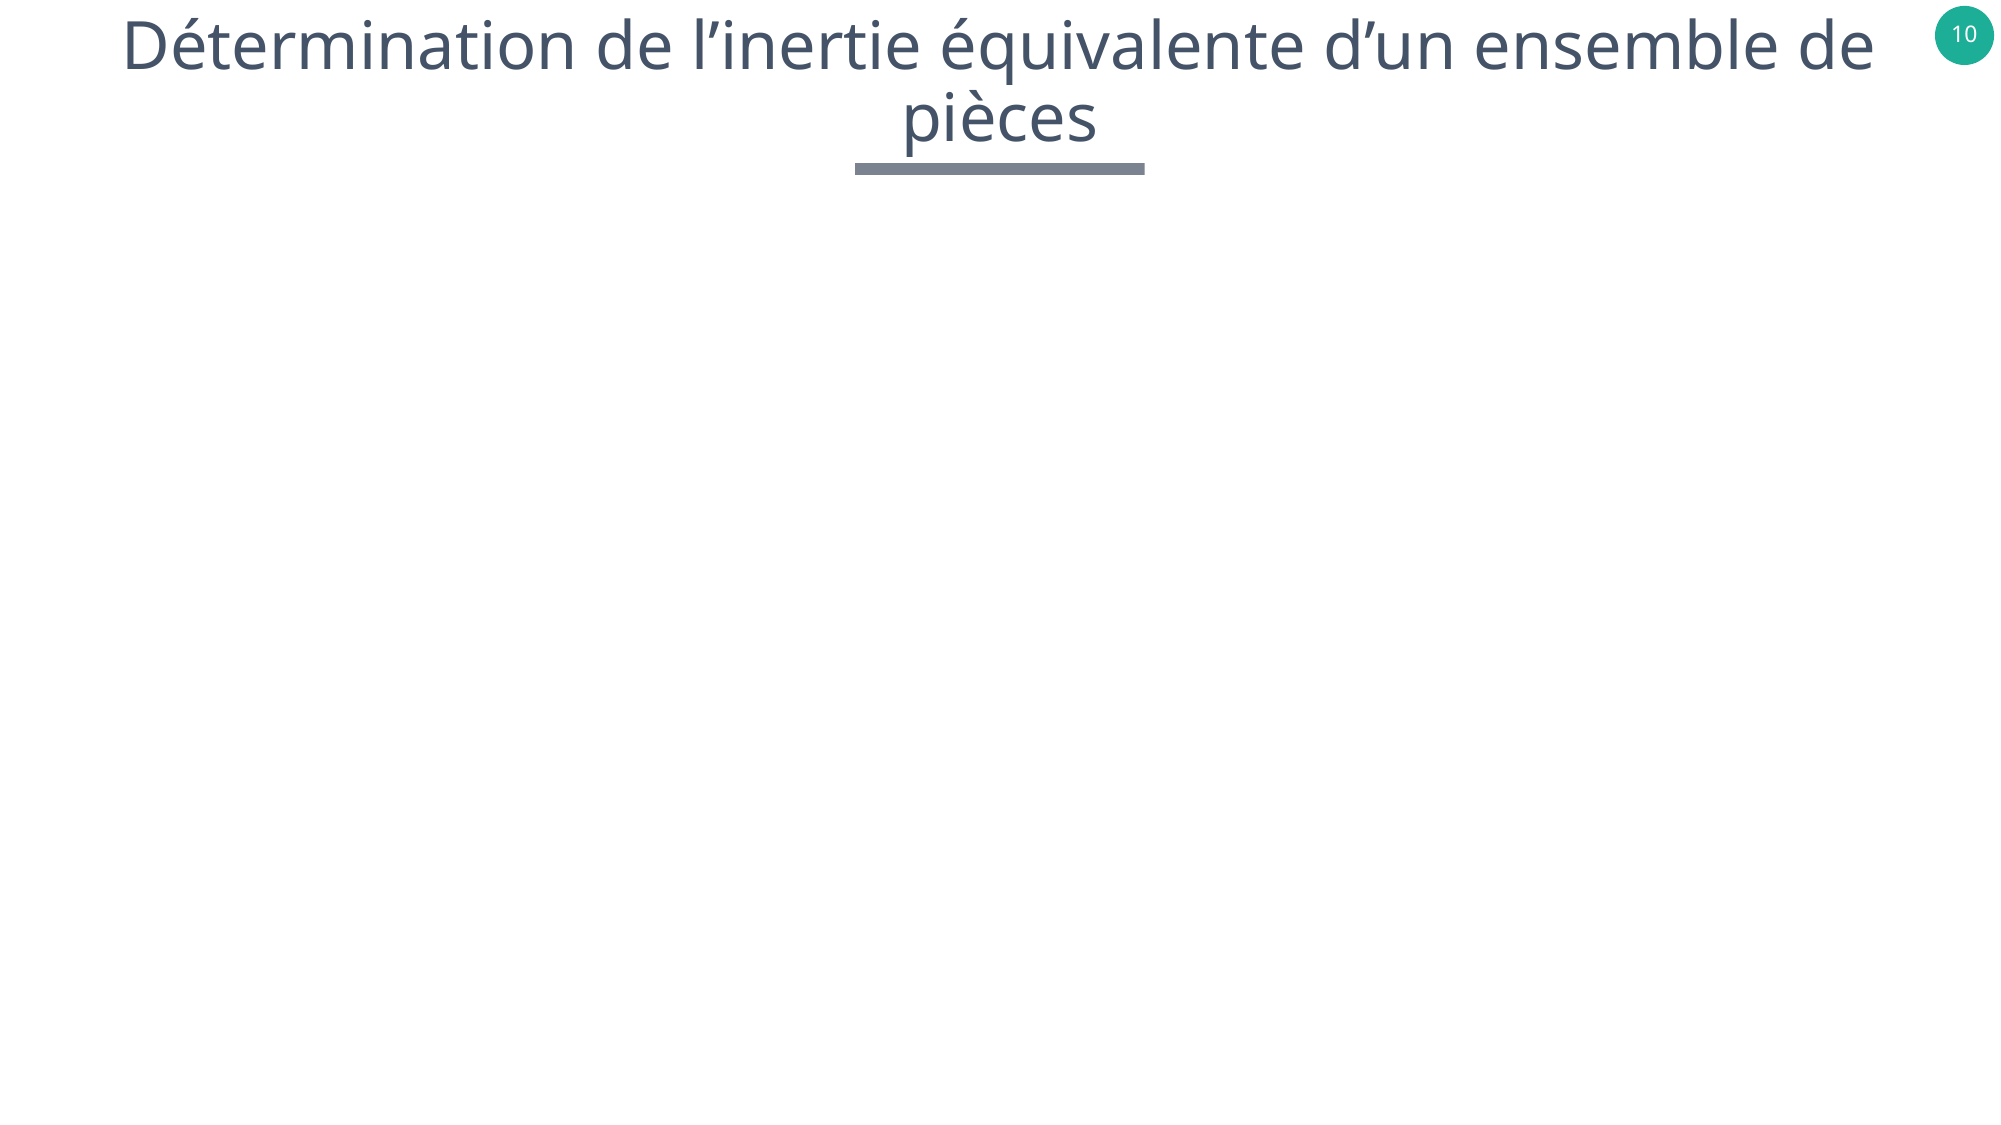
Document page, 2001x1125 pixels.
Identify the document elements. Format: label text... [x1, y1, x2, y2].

title Détermination de l’inertie équivalente d’un ensemble de pièces [65, 0, 1935, 168]
